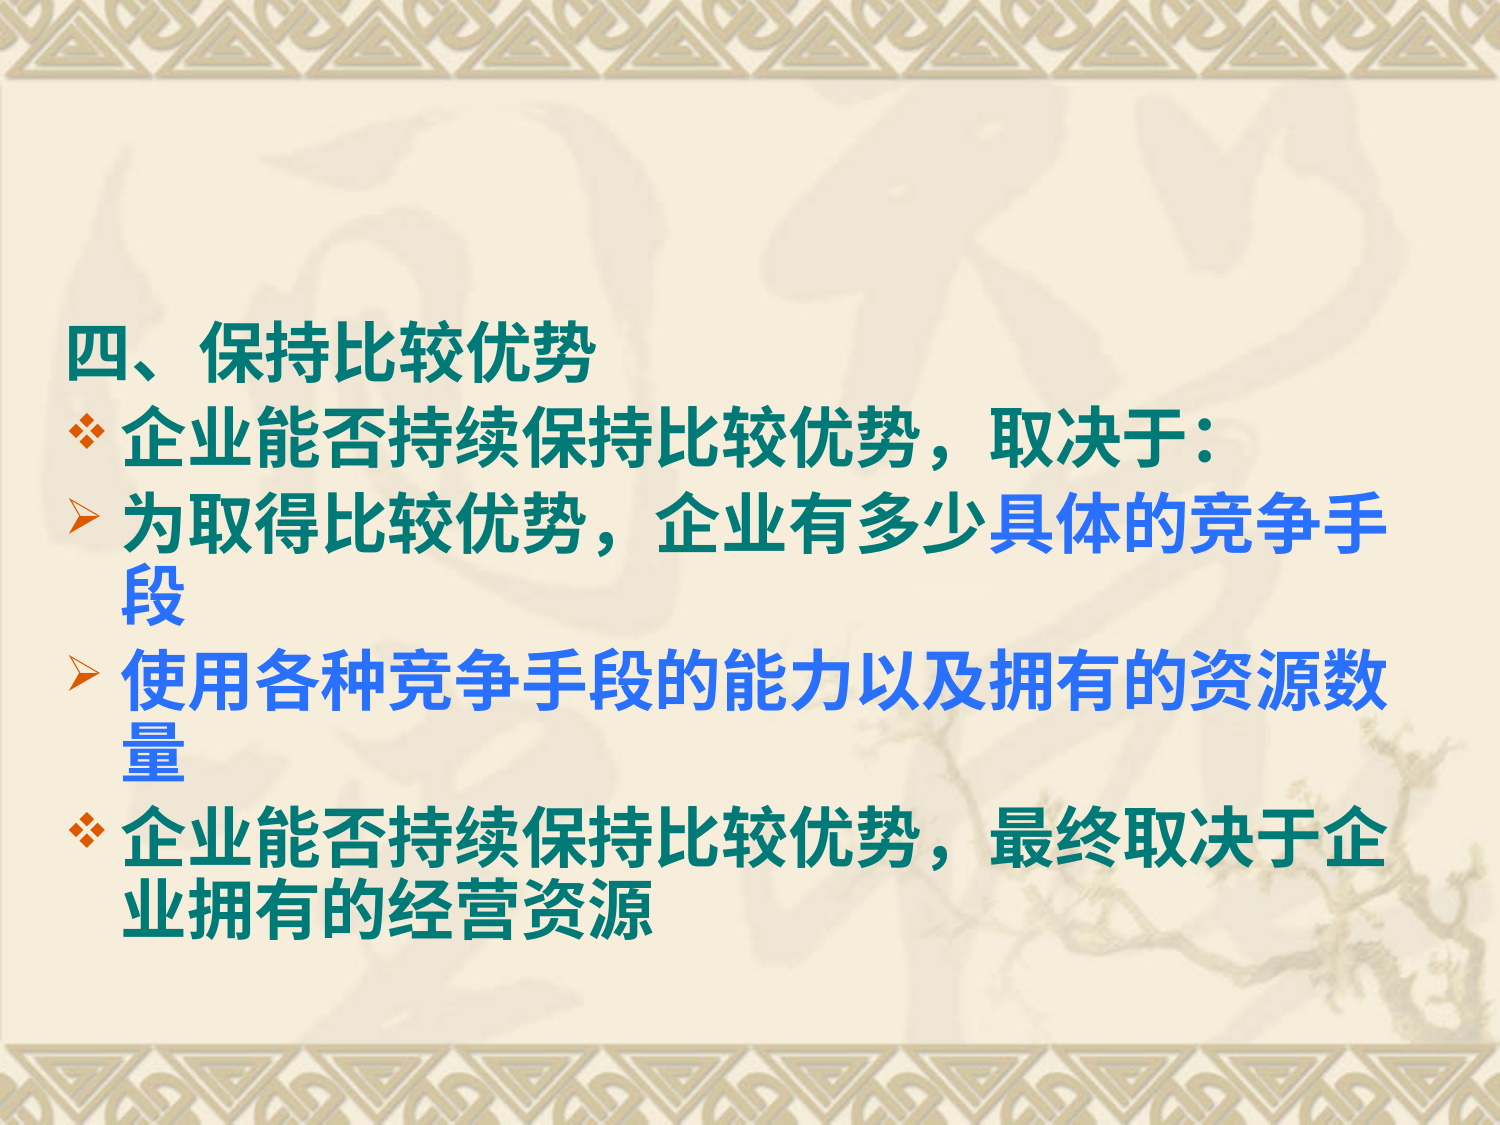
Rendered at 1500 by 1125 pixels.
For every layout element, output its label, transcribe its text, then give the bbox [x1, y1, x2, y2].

list 四、保持比较优势 企业能否持续保持比较优势，取决于： 为取得比较优势，企业有多少具体的竞争手段 使用各种竞争手段的能力以及拥有的资源数量 企业能否持续保持比较优势，最终取决于企业拥有的经营资源 [49, 312, 1451, 1001]
picture [0, 0, 1500, 1125]
